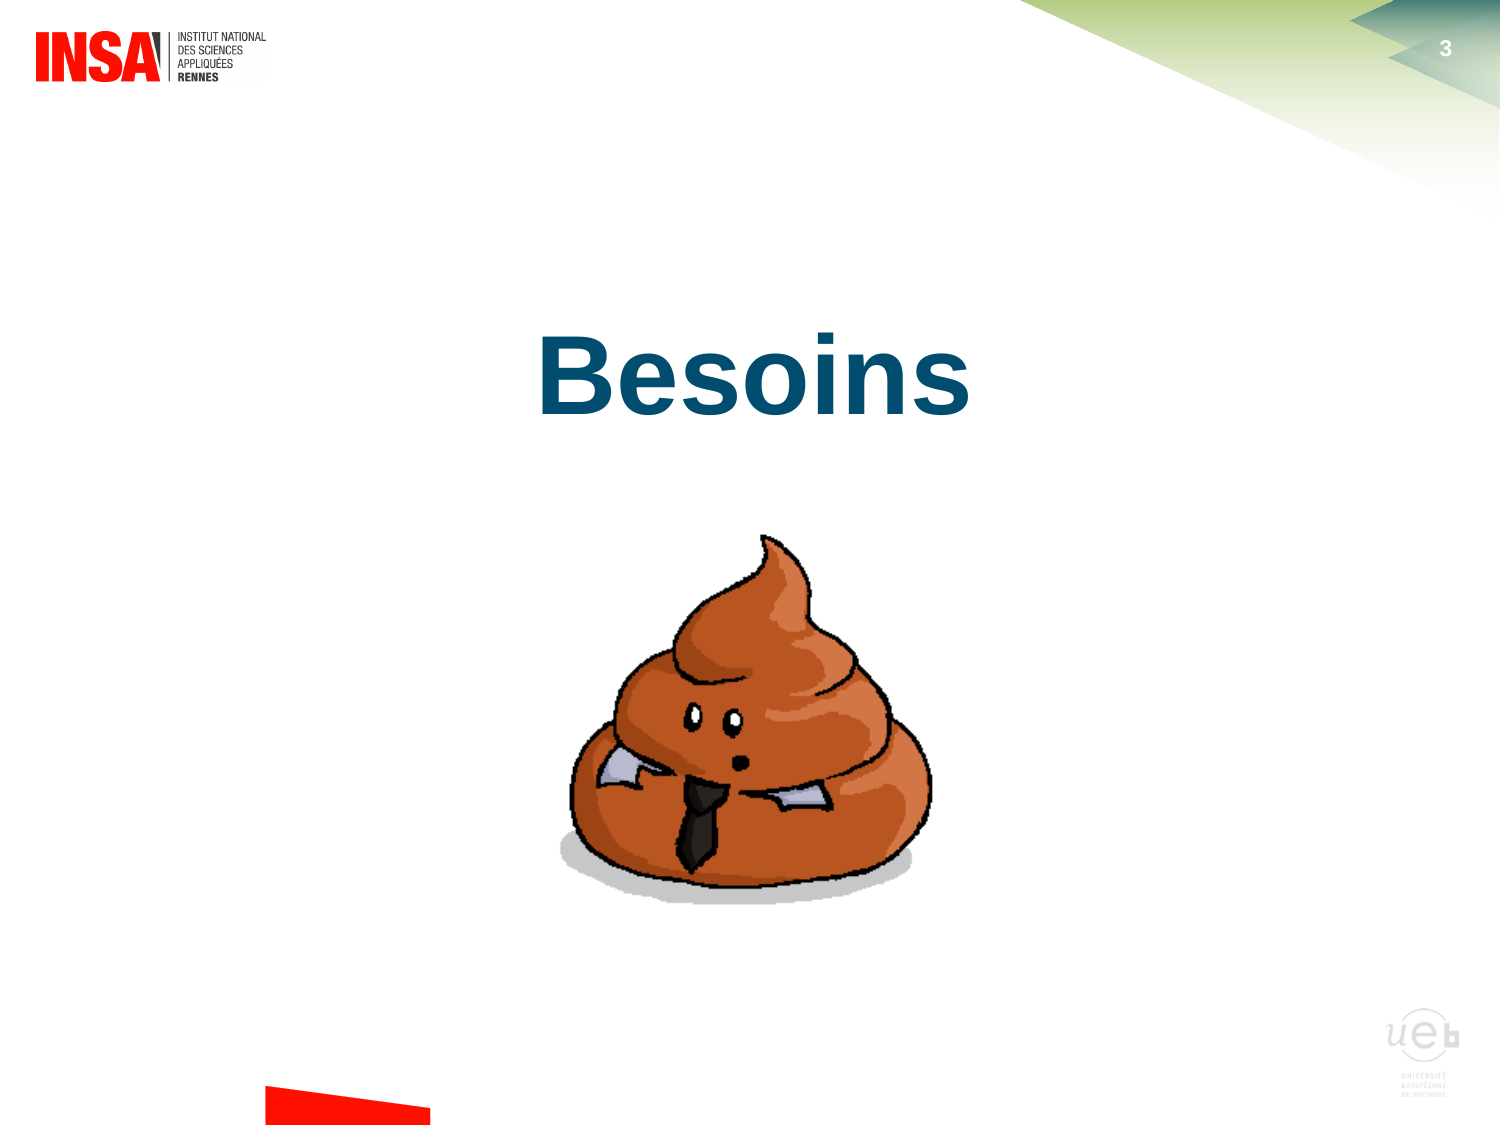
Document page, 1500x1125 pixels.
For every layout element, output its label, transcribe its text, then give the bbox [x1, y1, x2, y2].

picture [547, 524, 946, 922]
picture [1386, 1008, 1459, 1097]
picture [36, 31, 266, 82]
text_box Besoins [79, 295, 1430, 874]
text_box [289, 15, 1349, 109]
